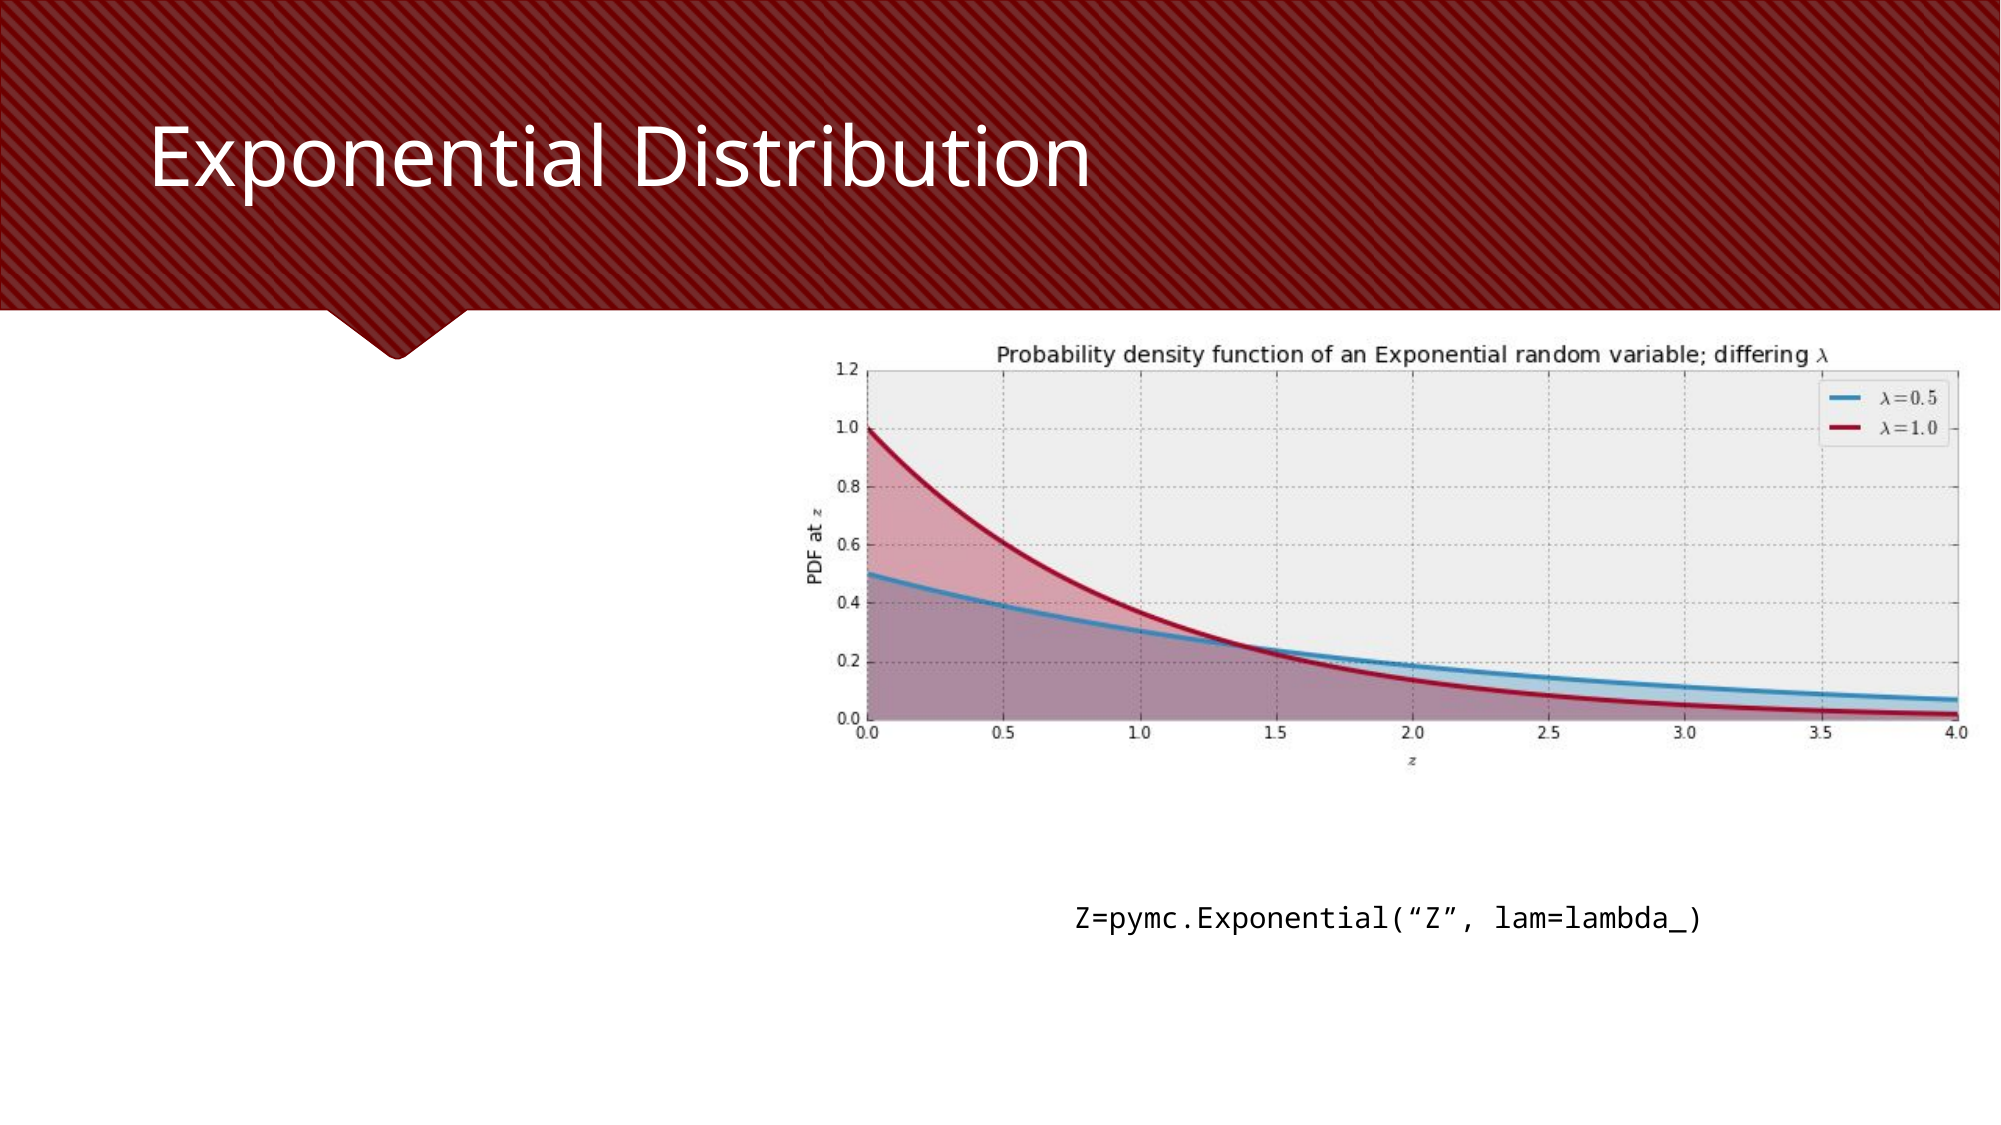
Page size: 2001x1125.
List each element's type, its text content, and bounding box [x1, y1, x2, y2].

picture [791, 336, 2000, 789]
title Exponential Distribution [132, 73, 1868, 233]
text_box Z=pymc.Exponential(“Z”, lam=lambda_) [1059, 892, 1719, 943]
